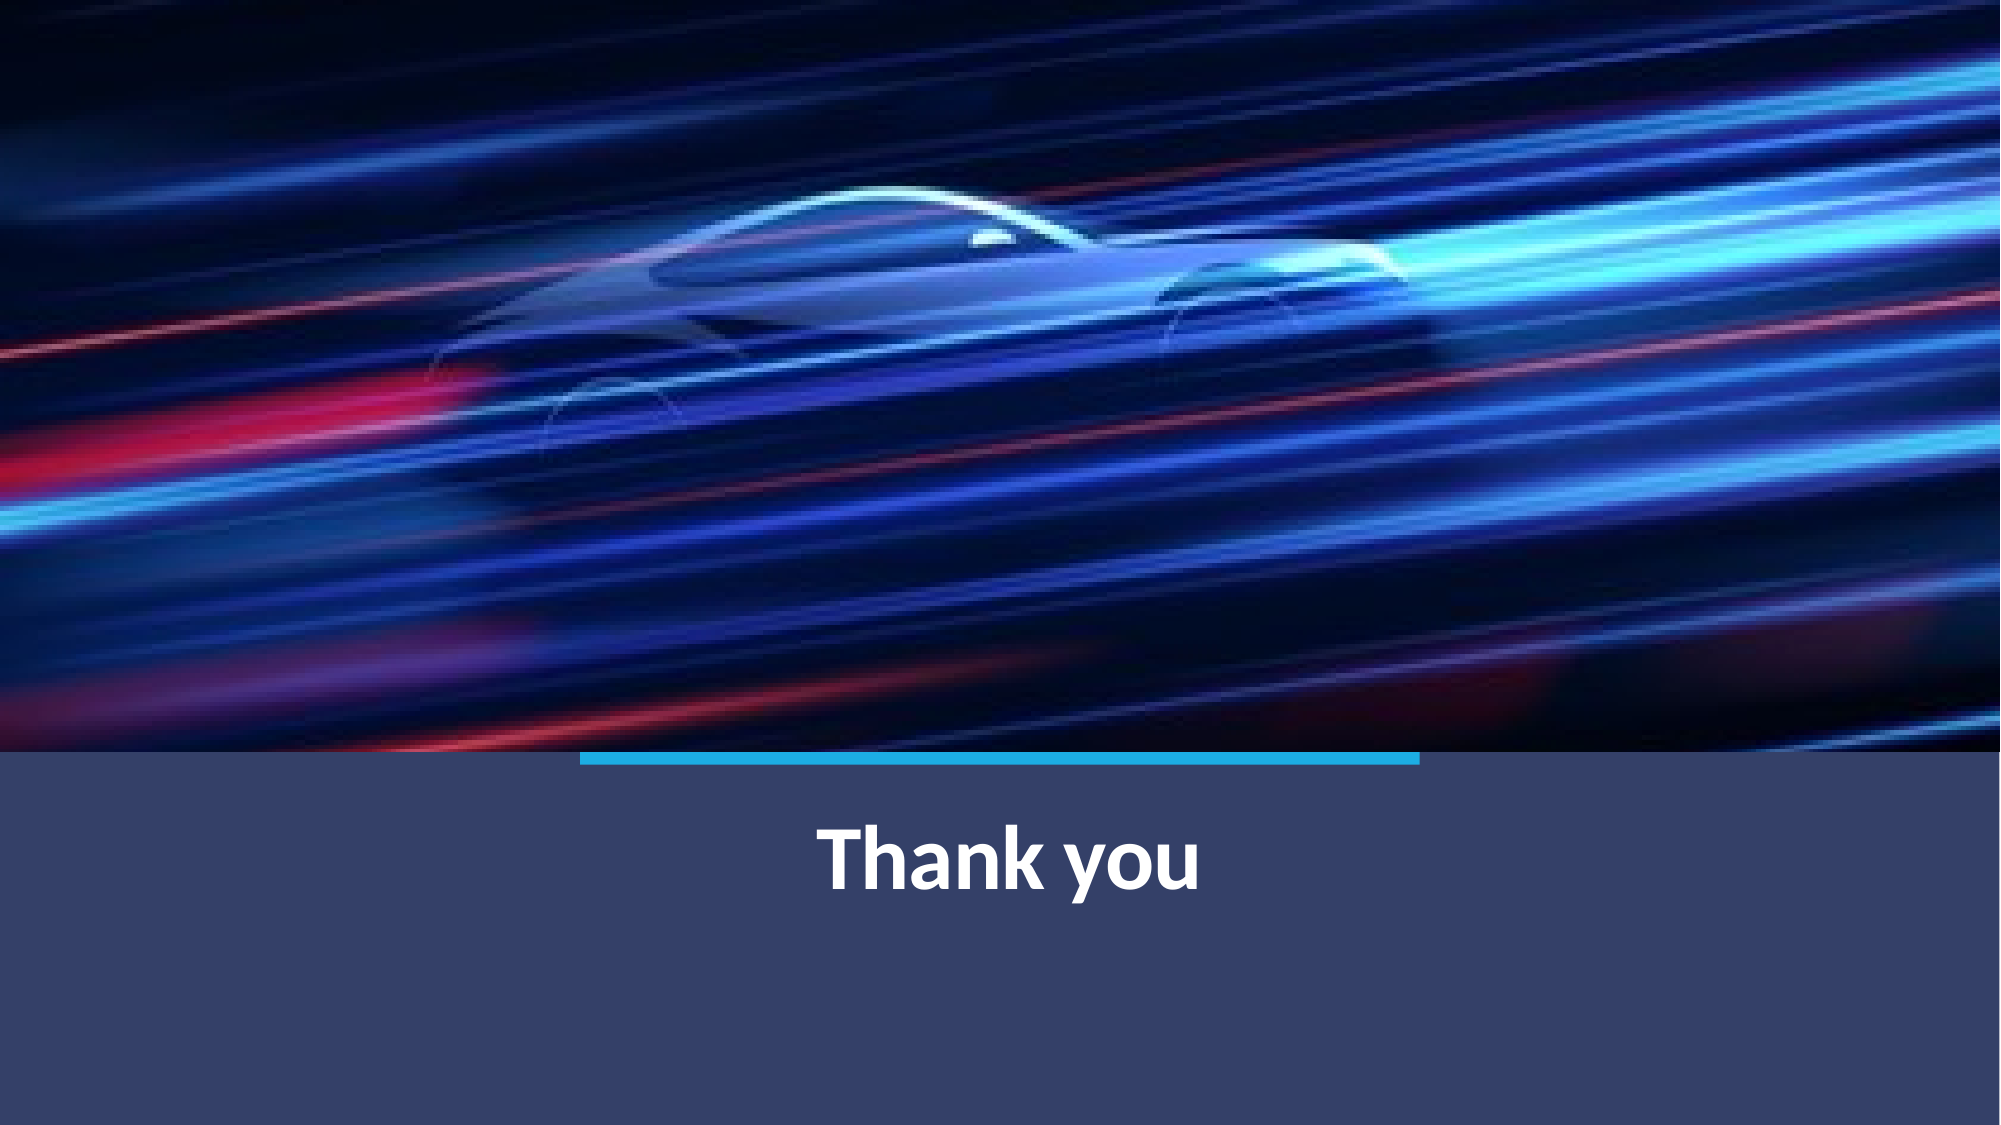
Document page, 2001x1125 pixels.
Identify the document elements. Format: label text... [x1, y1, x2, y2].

picture [0, 0, 2000, 752]
title Thank you [180, 787, 1839, 910]
